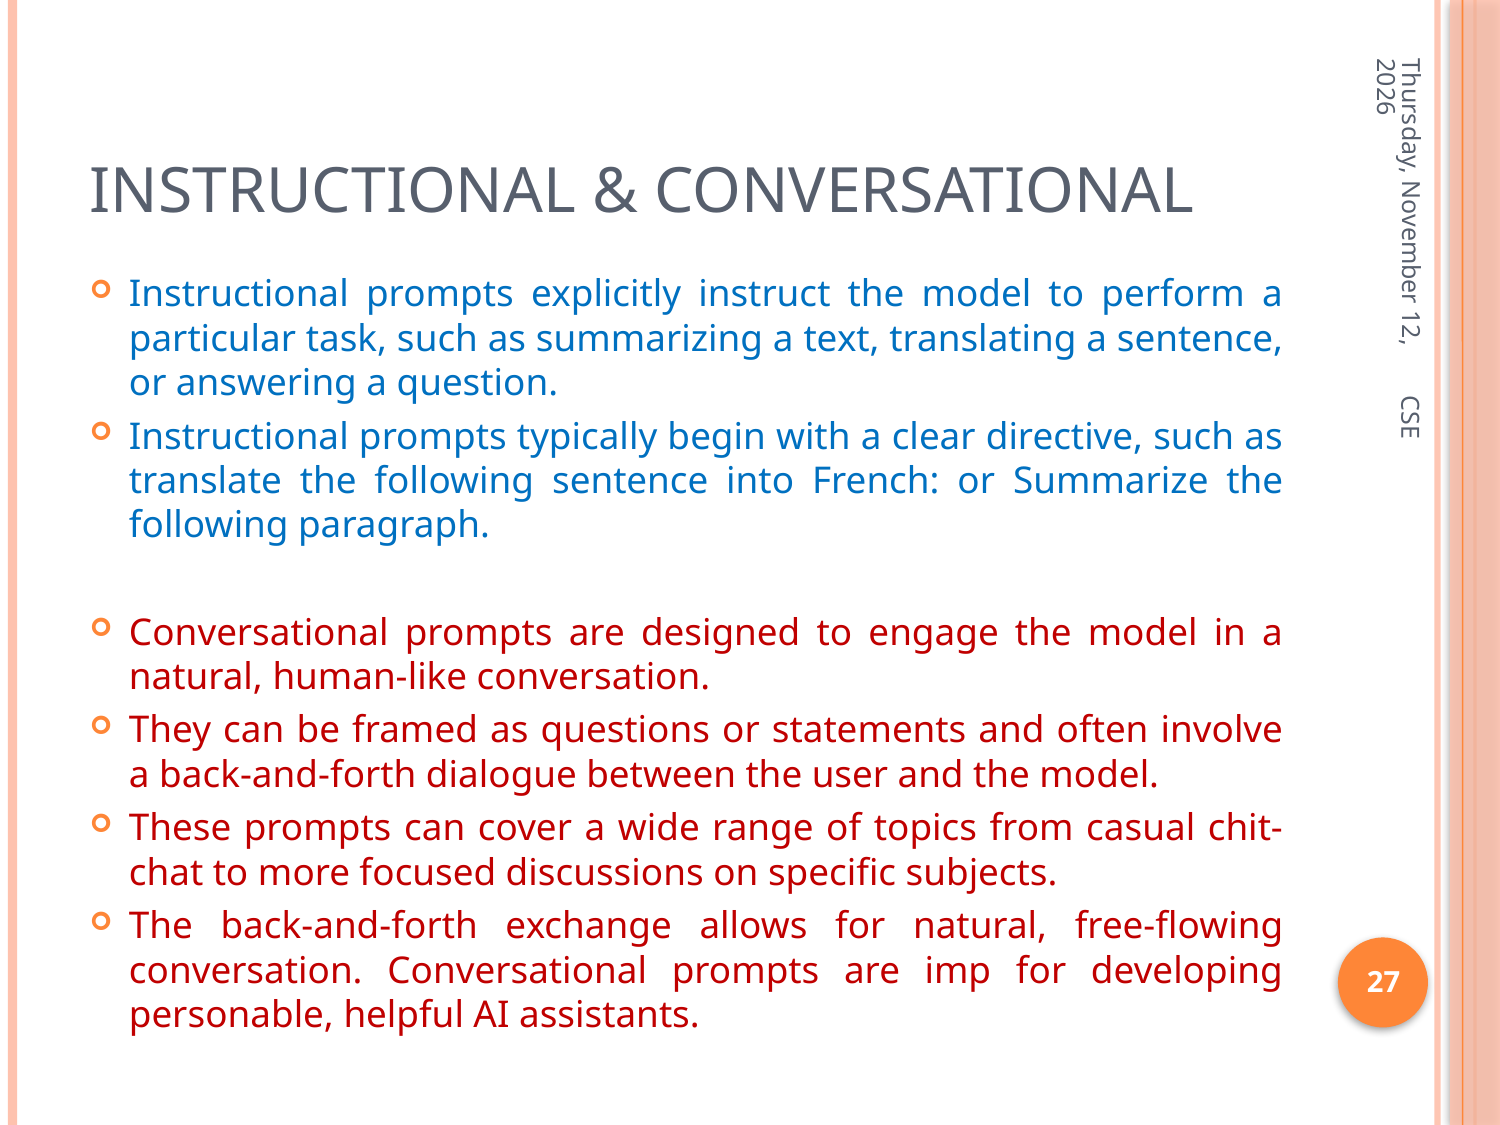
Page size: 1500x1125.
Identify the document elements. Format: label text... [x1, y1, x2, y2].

title Instructional & Conversational [75, 45, 1300, 233]
slide_number 27 [1333, 940, 1434, 1027]
footer CSE [1379, 380, 1440, 906]
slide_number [1378, 43, 1442, 374]
list Instructional prompts explicitly instruct the model to perform a particular task, such as summarizing a text, translating a sentence, or answering a question. Instructional prompts typically begin with a clear directive, such as translate the following sentence into French: or Summarize the following paragraph. Conversational prompts are designed to engage the model in a natural, human-like conversation. They can be framed as questions or statements and often involve a back-and-forth dialogue between the user and the model. These prompts can cover a wide range of topics from casual chit-chat to more focused discussions on specific subjects. The back-and-forth exchange allows for natural, free-flowing conversation. Conversational prompts are imp for developing personable, helpful AI assistants. [75, 262, 1300, 1062]
